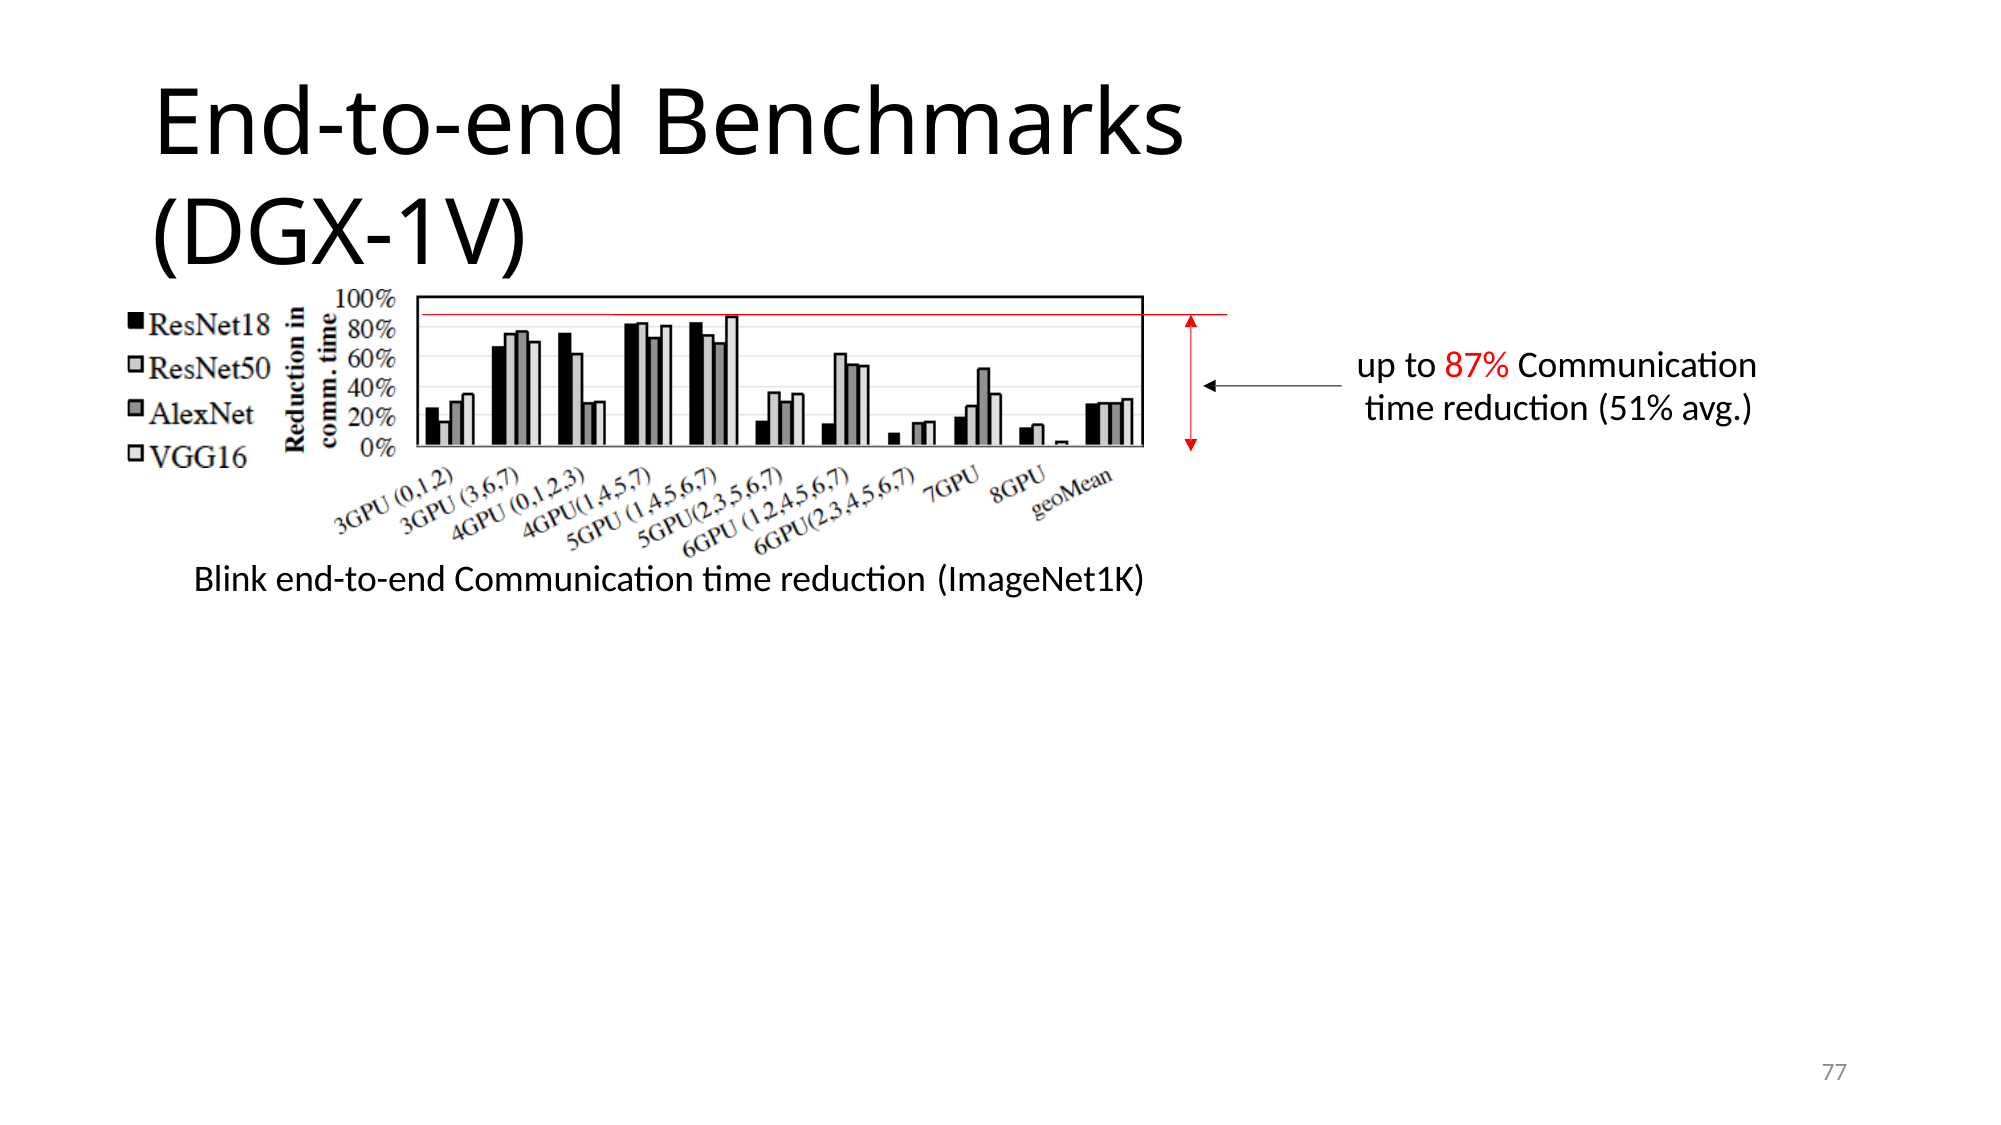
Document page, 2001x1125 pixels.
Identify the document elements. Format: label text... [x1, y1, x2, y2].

slide_number 77 [1815, 1054, 1854, 1125]
text_box up to 87% Communication time reduction (51% avg.) [1354, 336, 1763, 429]
text_box Blink end-to-end Communication time reduction (ImageNet1K) [191, 552, 1154, 600]
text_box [421, 314, 1342, 452]
title End-to-end Benchmarks (DGX-1V) [150, 60, 1397, 283]
text_box [284, 289, 1144, 552]
text_box [127, 312, 272, 468]
